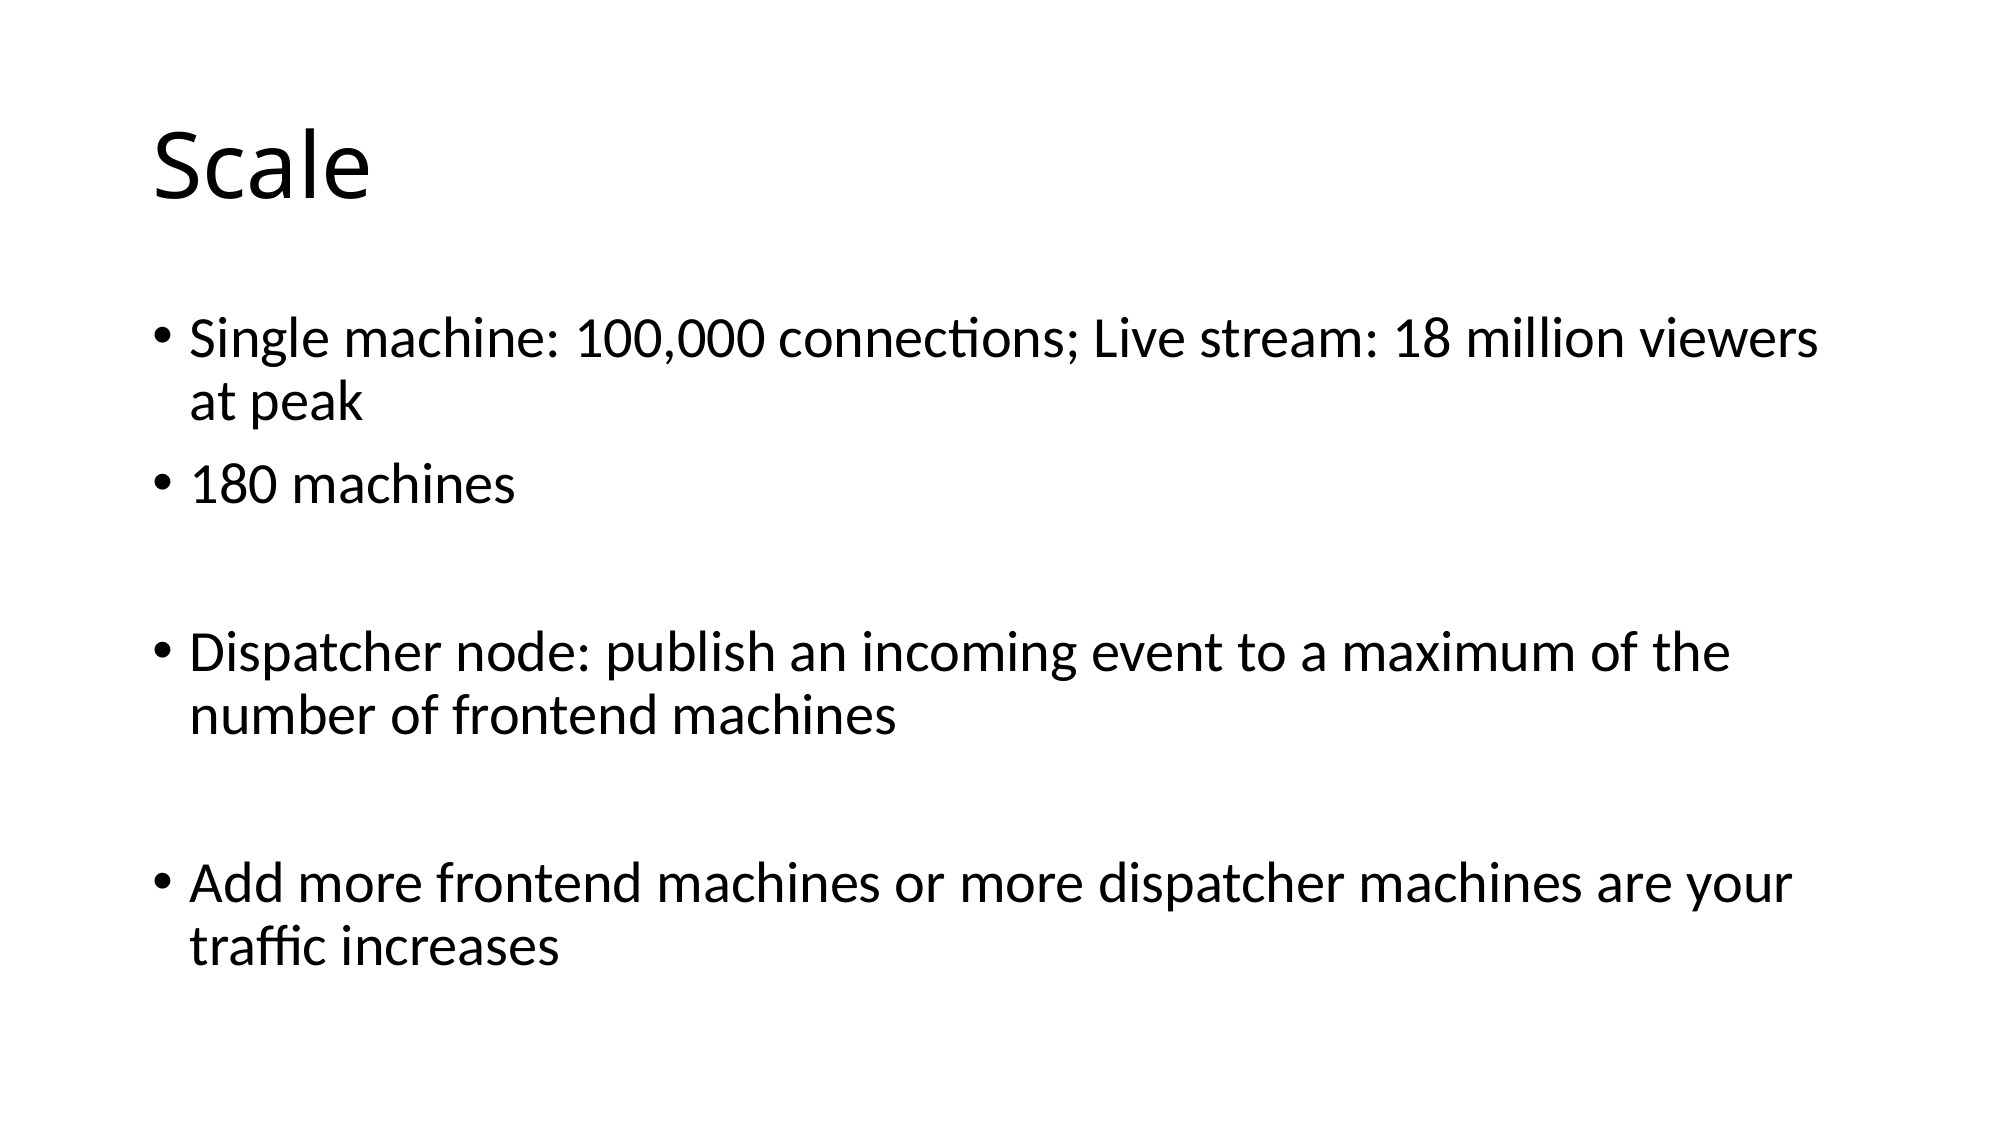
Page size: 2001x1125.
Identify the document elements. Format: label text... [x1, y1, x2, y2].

title Scale [137, 59, 1863, 278]
list Single machine: 100,000 connections; Live stream: 18 million viewers at peak 180 machines Dispatcher node: publish an incoming event to a maximum of the number of frontend machines Add more frontend machines or more dispatcher machines are your traffic increases [137, 299, 1863, 1014]
